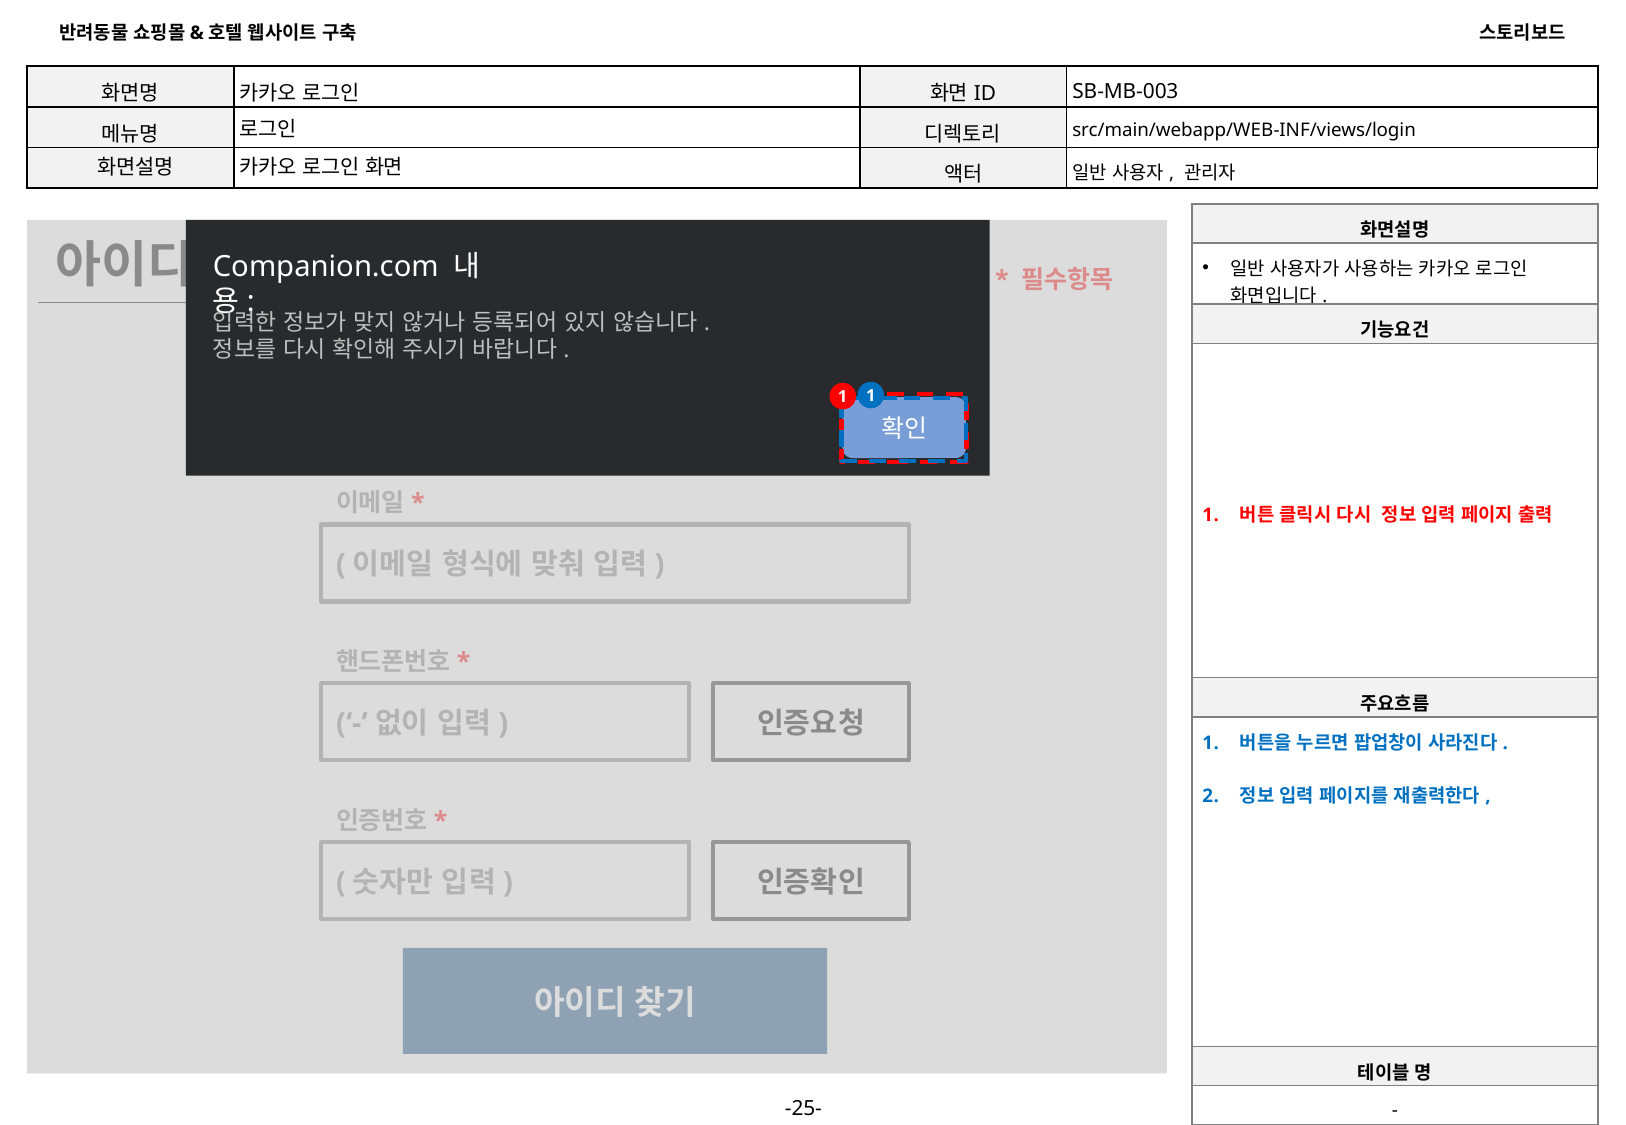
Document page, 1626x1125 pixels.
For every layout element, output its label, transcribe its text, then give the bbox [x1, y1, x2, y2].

table_cell 액터 [861, 148, 1066, 187]
table_header 화면ID [861, 67, 1066, 106]
table_cell 버튼 클릭시 다시 정보 입력 페이지 출력 [1193, 344, 1597, 677]
table_cell src/main/webapp/WEB-INF/views/login [1067, 108, 1597, 147]
table_cell 메뉴명 [28, 108, 233, 147]
table_cell 일반 사용자가 사용하는 카카오 로그인 화면입니다. [1193, 244, 1597, 303]
table_cell 카카오 로그인 화면 [235, 148, 859, 187]
table_cell 기능요건 [1193, 305, 1597, 343]
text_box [20, 209, 910, 1055]
table_cell 디렉토리 [861, 108, 1066, 147]
table_header 화면명 [28, 67, 233, 106]
table_header SB-MB-003 [1067, 67, 1597, 106]
text_box [915, 396, 968, 463]
table_header 테이블 명 [1193, 1047, 1597, 1085]
table_cell - [1193, 1086, 1597, 1124]
table_cell 일반 사용자, 관리자 [1067, 148, 1597, 187]
table_header 카카오 로그인 [235, 67, 859, 106]
table_cell 화면설명 [28, 148, 233, 187]
text_box [915, 392, 967, 397]
text_box [915, 218, 992, 478]
table_header 화면설명 [1193, 205, 1597, 242]
table_cell 로그인 [235, 108, 859, 147]
table_cell 주요흐름 [1193, 678, 1597, 716]
text_box [25, 218, 1169, 1075]
table_cell 버튼을 누르면 팝업창이 사라진다. 정보 입력 페이지를 재출력한다, [1193, 718, 1597, 1046]
